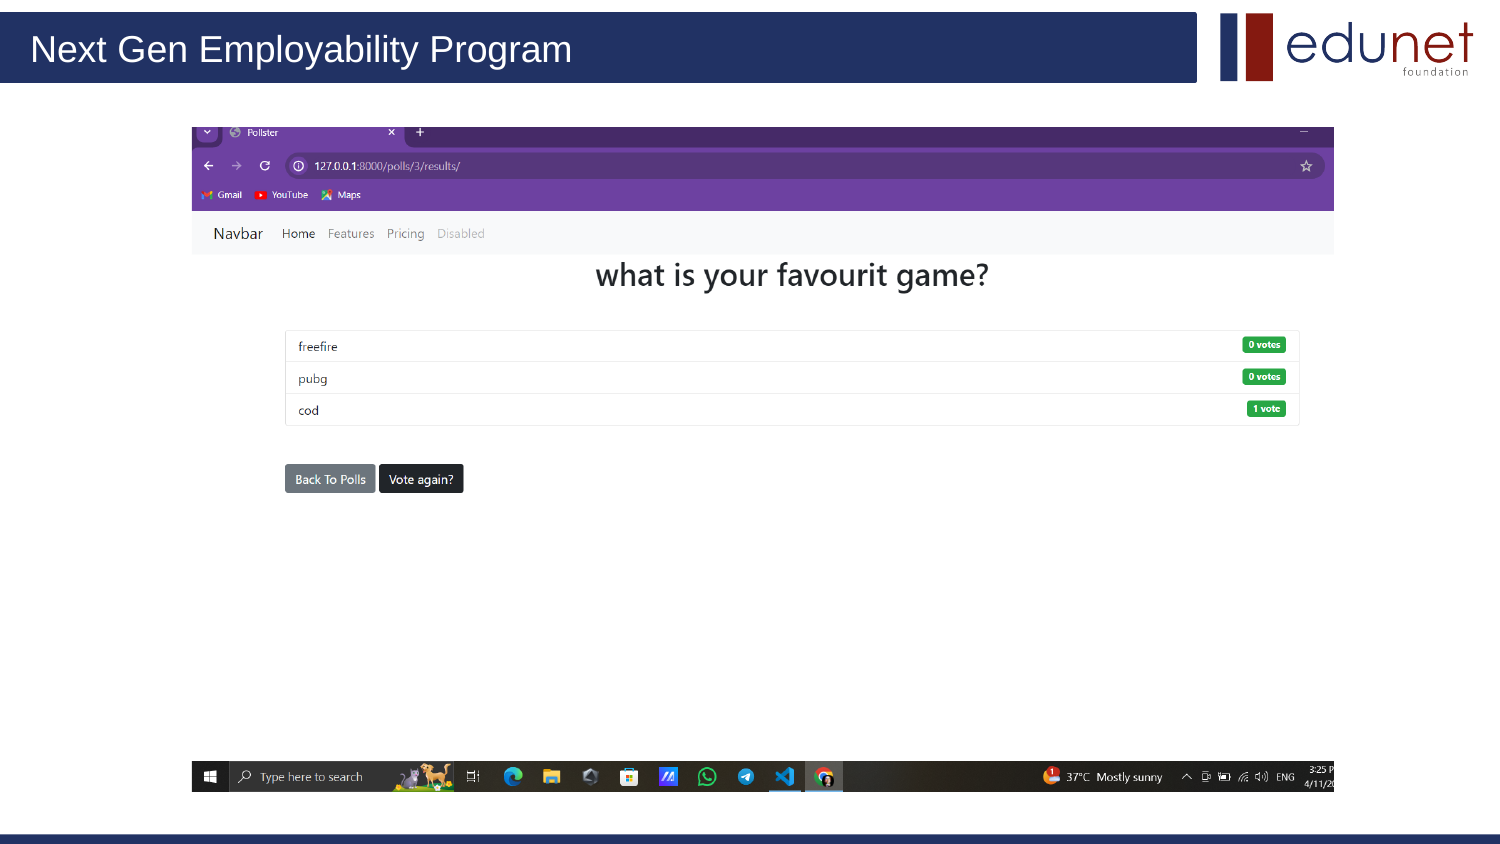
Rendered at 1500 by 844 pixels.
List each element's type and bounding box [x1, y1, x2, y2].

picture [1279, 14, 1482, 83]
picture [191, 127, 1335, 793]
